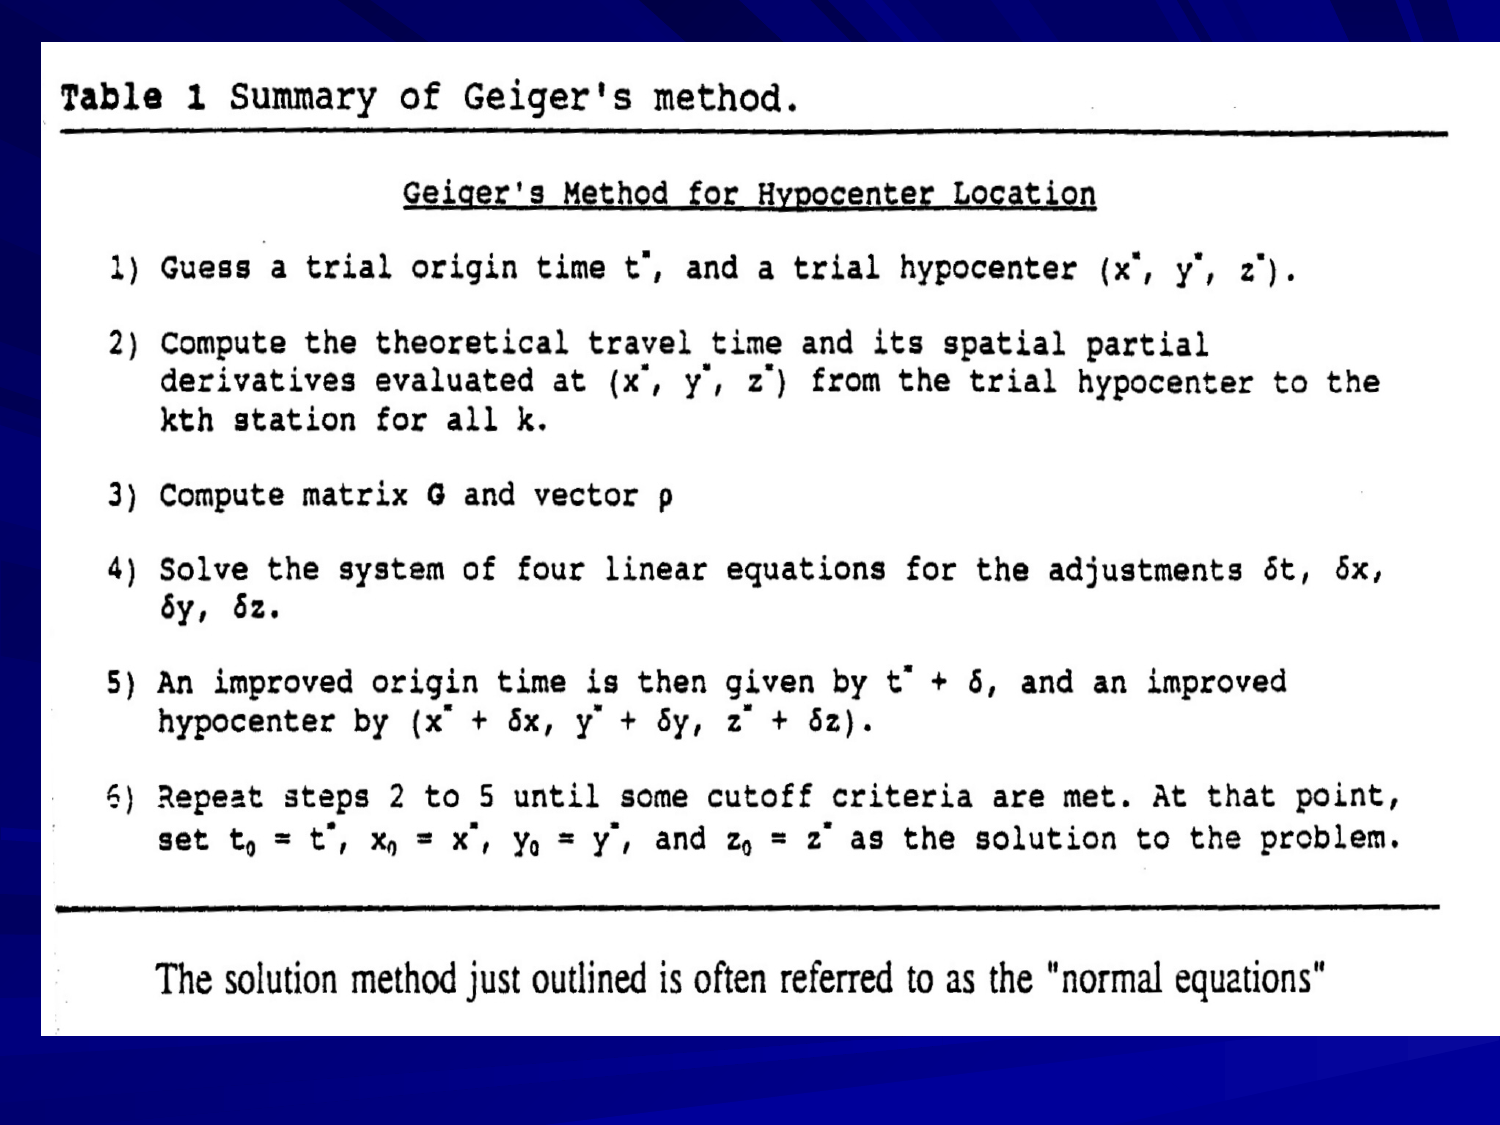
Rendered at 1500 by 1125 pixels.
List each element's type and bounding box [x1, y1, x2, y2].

picture [41, 42, 1500, 1036]
